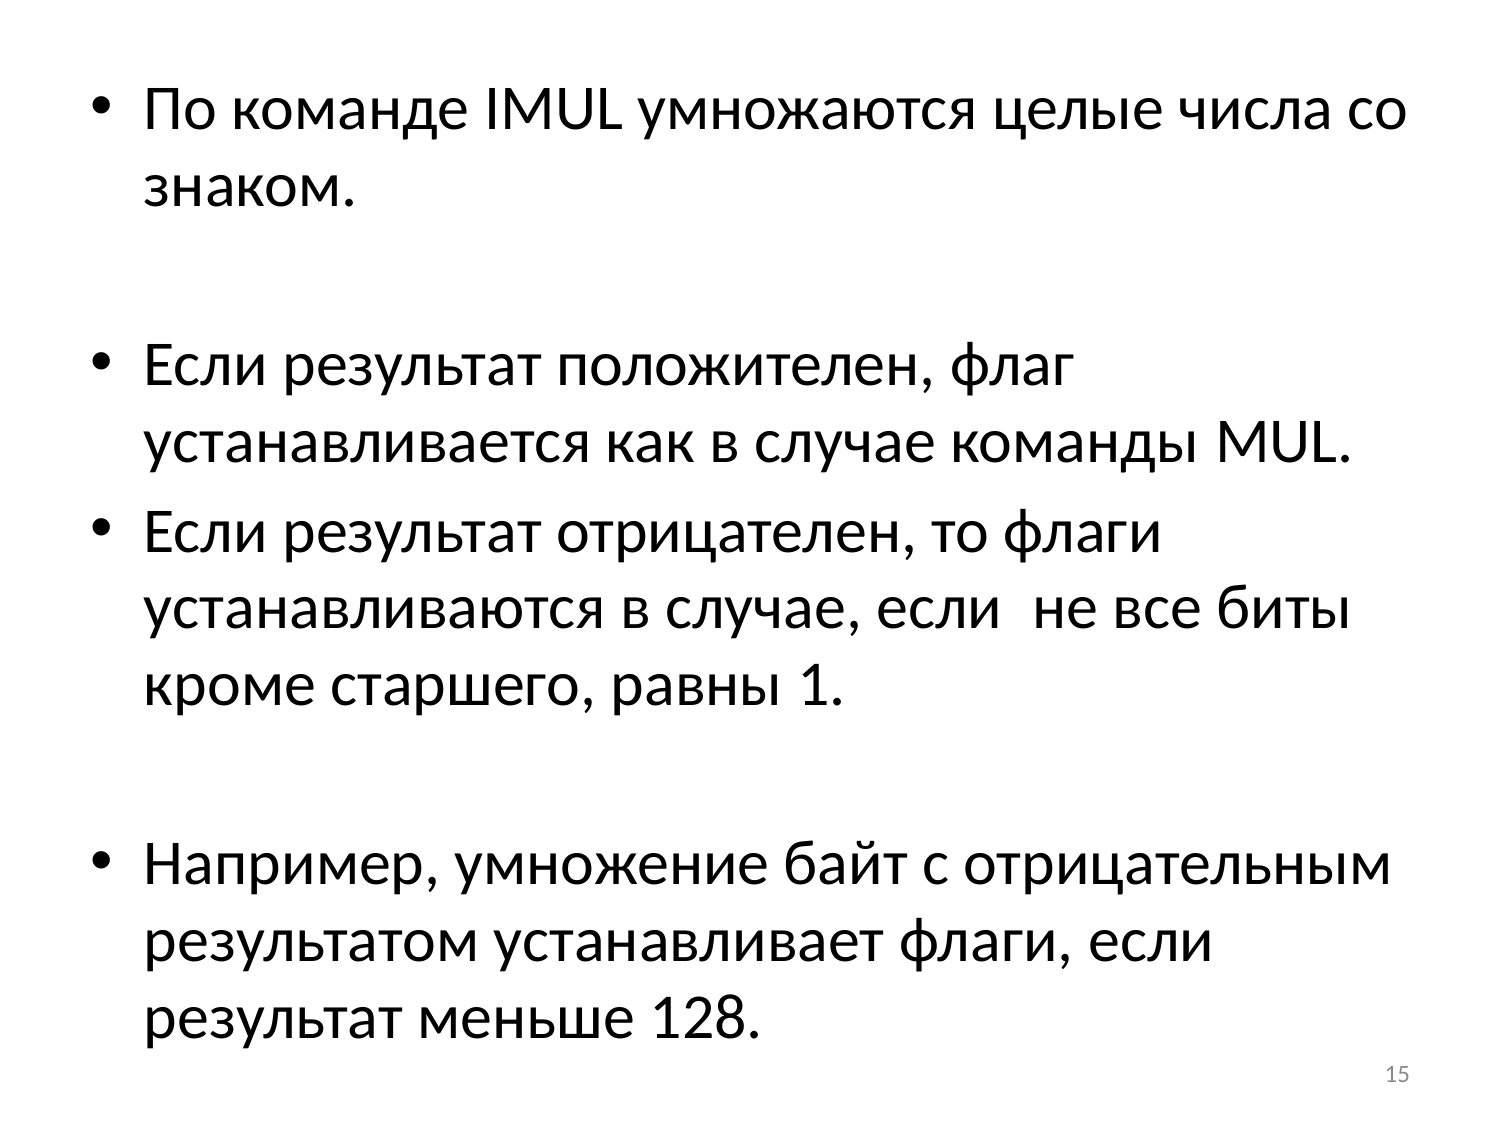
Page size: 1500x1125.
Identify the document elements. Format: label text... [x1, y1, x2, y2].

list По команде IMUL умножаются целые числа со знаком. Если результат положителен, флаг устанавливается как в случае команды MUL. Если результат отрицателен, то флаги устанавливаются в случае, если не все биты кроме старшего, равны 1. Например, умножение байт с отрицательным результатом устанавливает флаги, если результат меньше 128. [75, 58, 1425, 1067]
slide_number 15 [1074, 1042, 1425, 1103]
